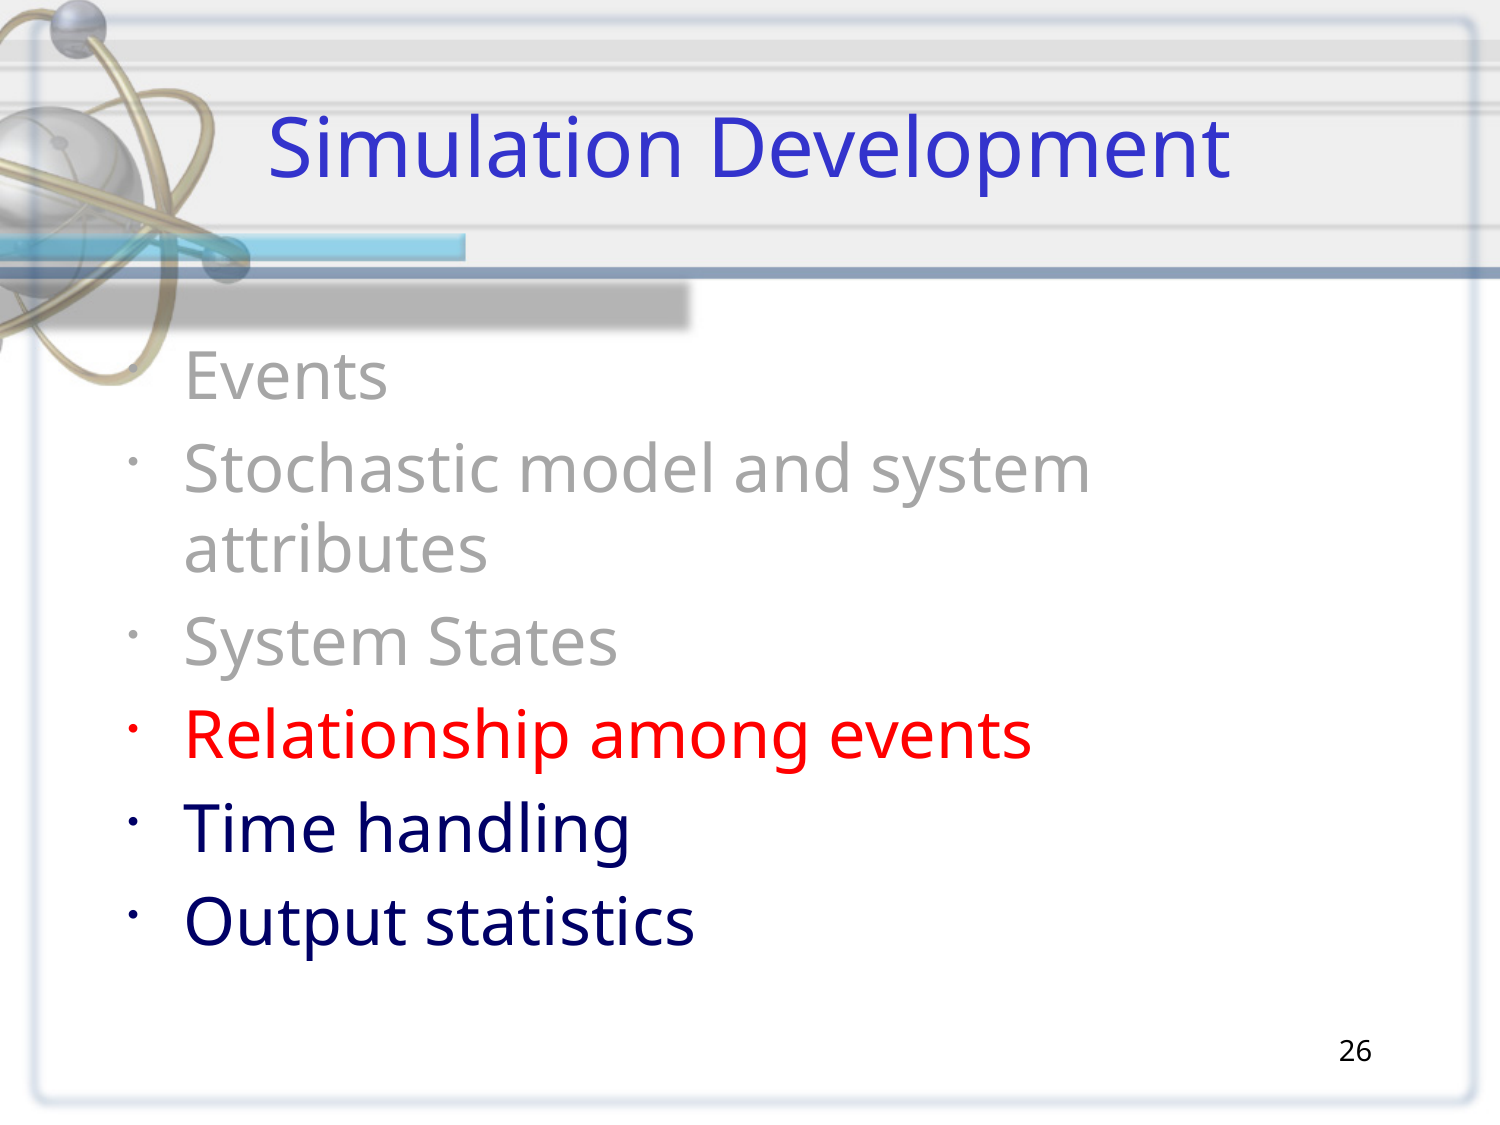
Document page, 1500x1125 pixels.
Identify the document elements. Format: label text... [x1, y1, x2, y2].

title Simulation Development [112, 49, 1388, 238]
list Events Stochastic model and system attributes System States Relationship among events Time handling Output statistics [112, 324, 1388, 1001]
picture [0, 0, 1500, 1125]
slide_number 26 [1074, 1024, 1388, 1101]
